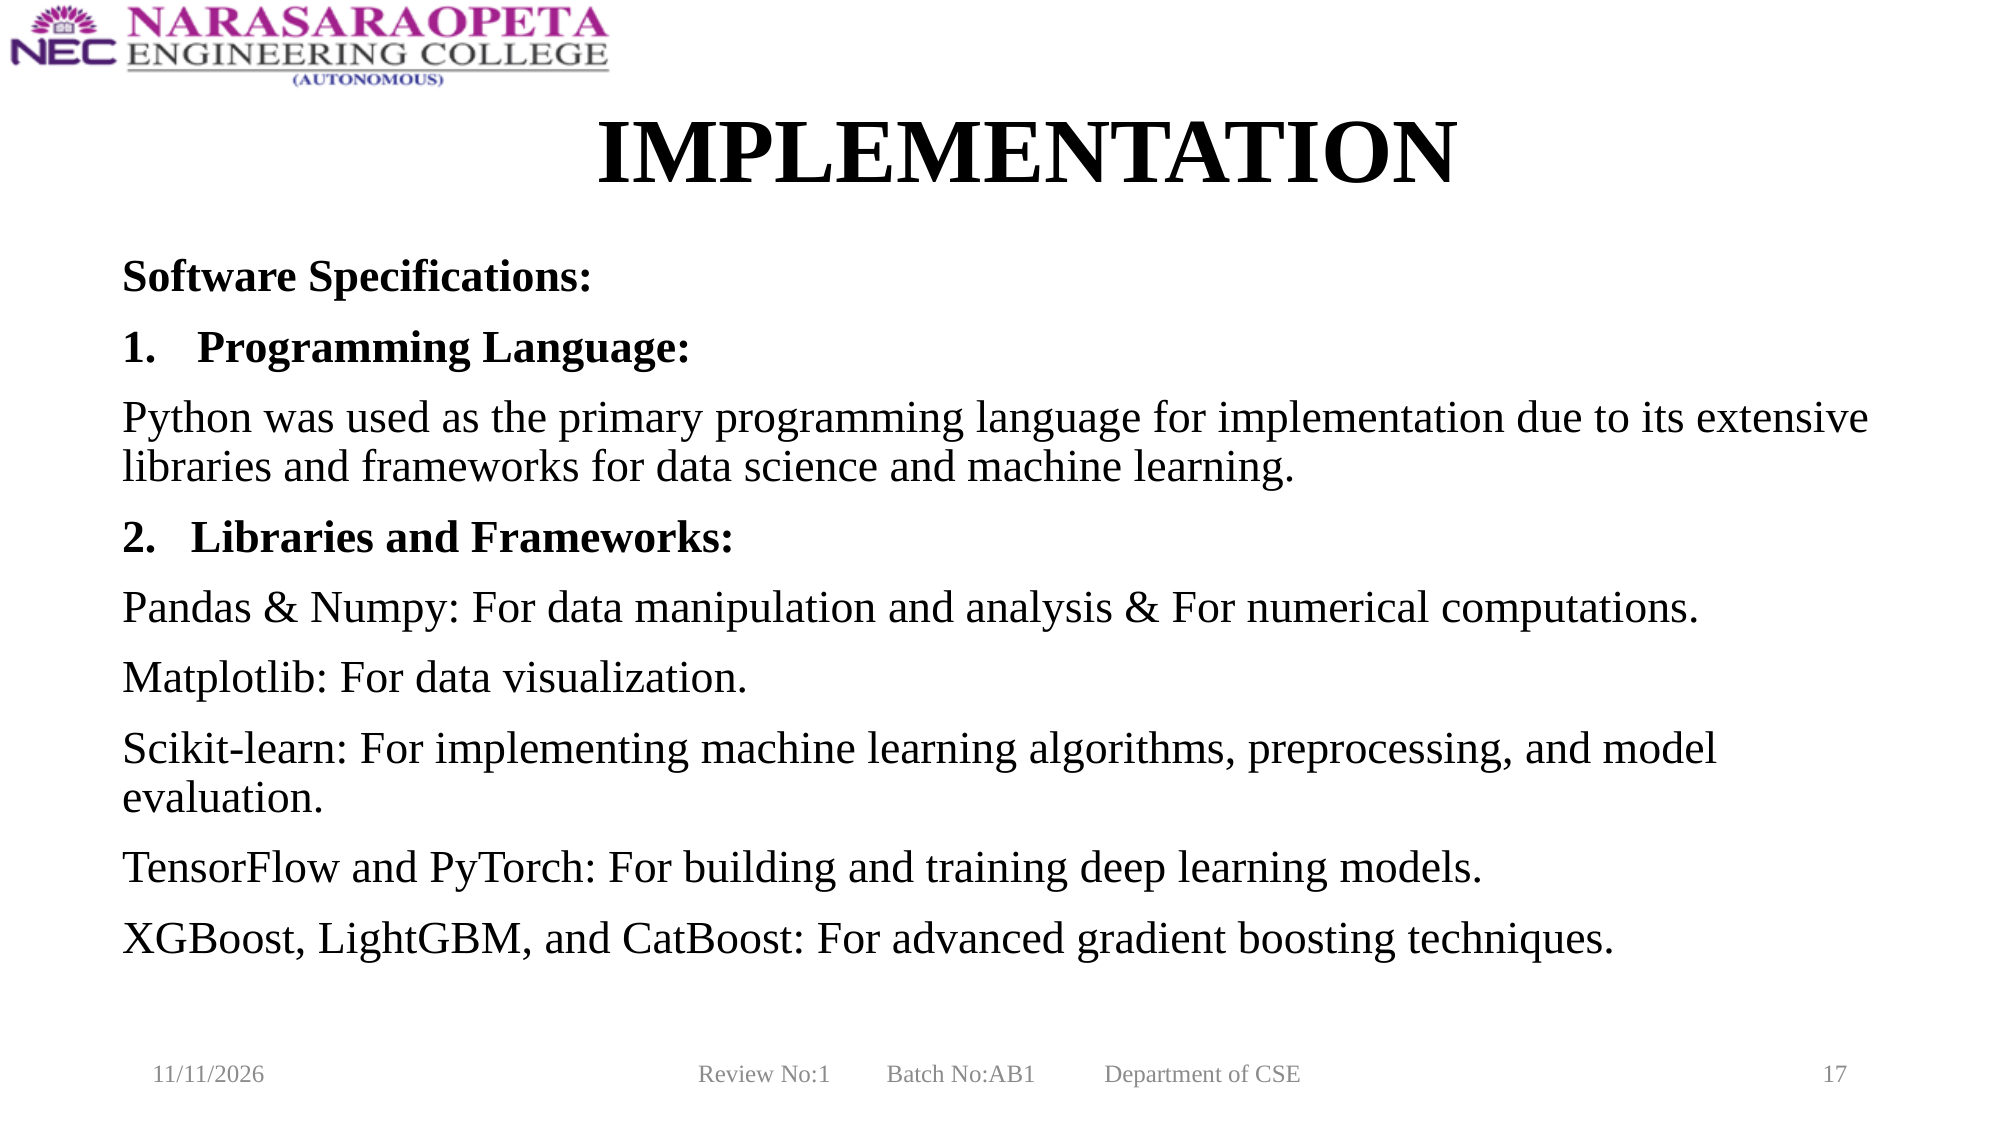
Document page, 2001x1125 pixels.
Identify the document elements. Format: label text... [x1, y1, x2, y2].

footer Review No:1 Batch No:AB1 Department of CSE [662, 1042, 1338, 1103]
list Software Specifications: Programming Language: Python was used as the primary programming language for implementation due to its extensive libraries and frameworks for data science and machine learning. 2. Libraries and Frameworks: Pandas & Numpy: For data manipulation and analysis & For numerical computations. Matplotlib: For data visualization. Scikit-learn: For implementing machine learning algorithms, preprocessing, and model evaluation. TensorFlow and PyTorch: For building and training deep learning models. XGBoost, LightGBM, and CatBoost: For advanced gradient boosting techniques. [107, 244, 1906, 959]
picture [0, 0, 1280, 719]
slide_number 17 [1412, 1042, 1863, 1103]
title IMPLEMENTATION [193, 59, 1863, 244]
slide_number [137, 1042, 588, 1103]
